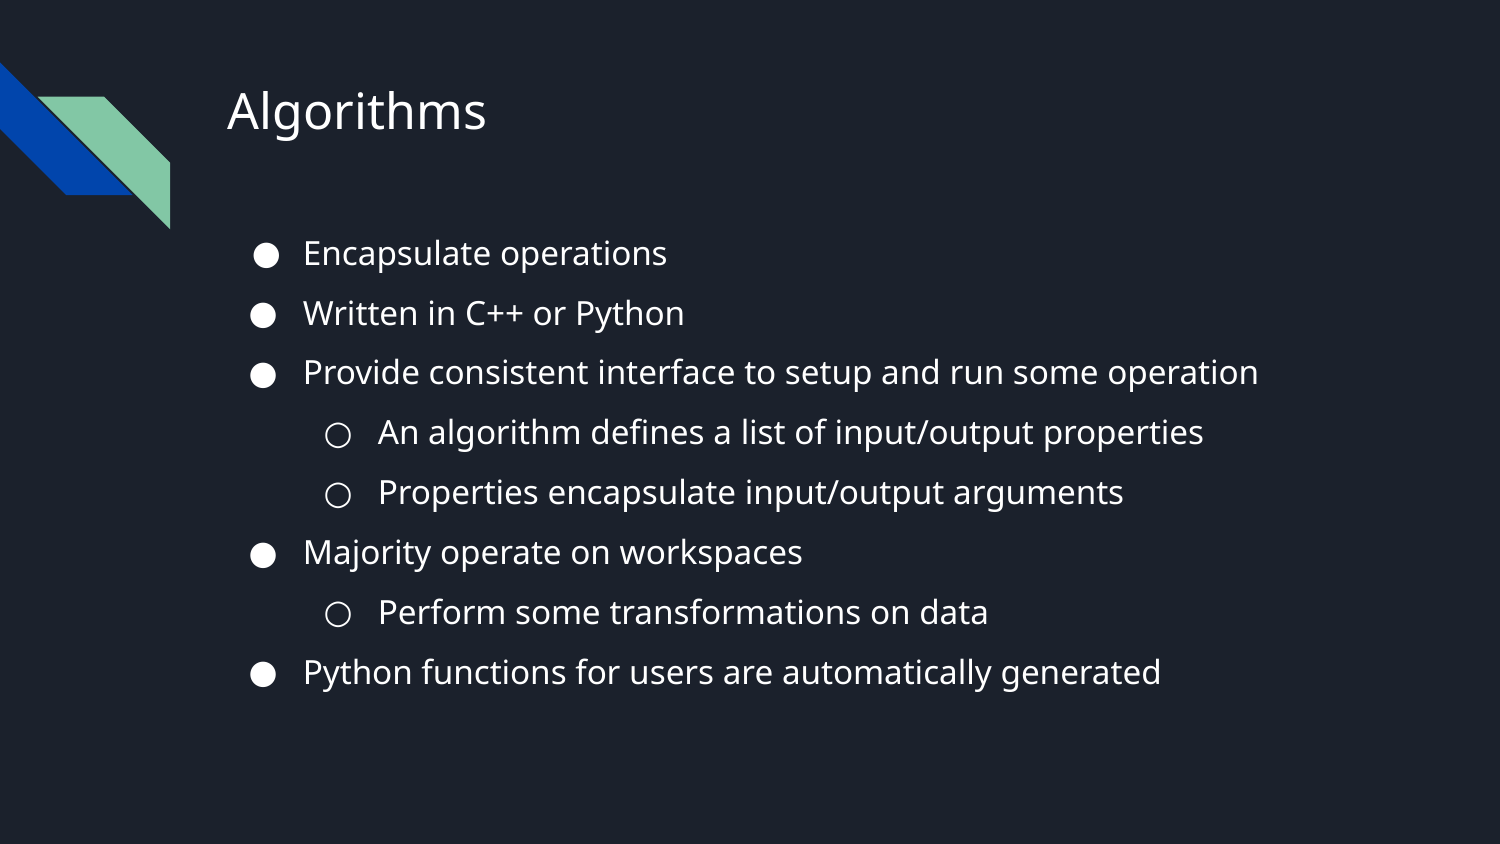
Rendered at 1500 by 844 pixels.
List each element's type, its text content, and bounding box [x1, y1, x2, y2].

title Algorithms [212, 64, 1368, 197]
list Encapsulate operations Written in C++ or Python Provide consistent interface to setup and run some operation An algorithm defines a list of input/output properties Properties encapsulate input/output arguments Majority operate on workspaces Perform some transformations on data Python functions for users are automatically generated [212, 197, 1368, 748]
